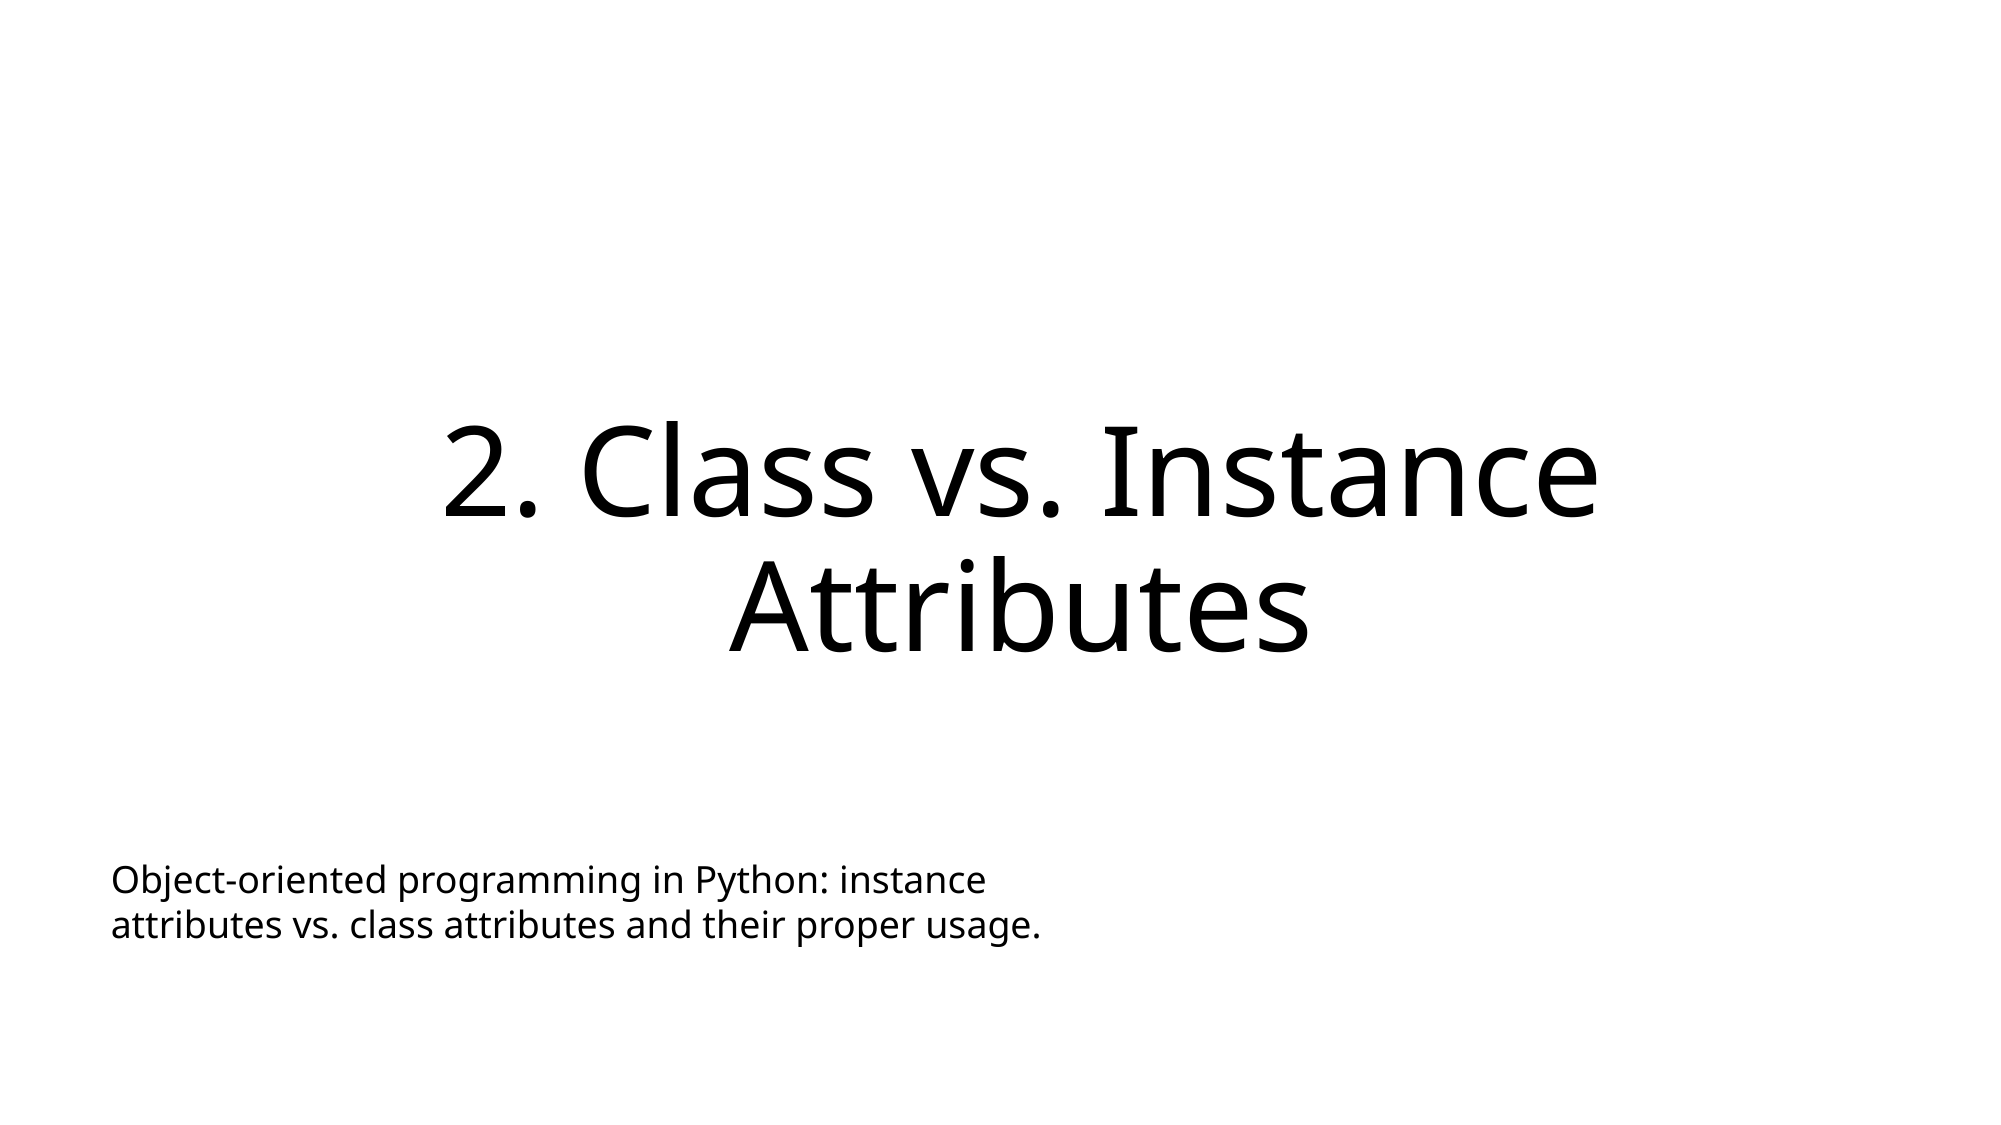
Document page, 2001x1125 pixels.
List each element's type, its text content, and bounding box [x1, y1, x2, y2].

text_box Object-oriented programming in Python: instance attributes vs. class attributes and their proper usage. [96, 848, 1096, 954]
title 2. Class vs. Instance Attributes [272, 294, 1773, 687]
